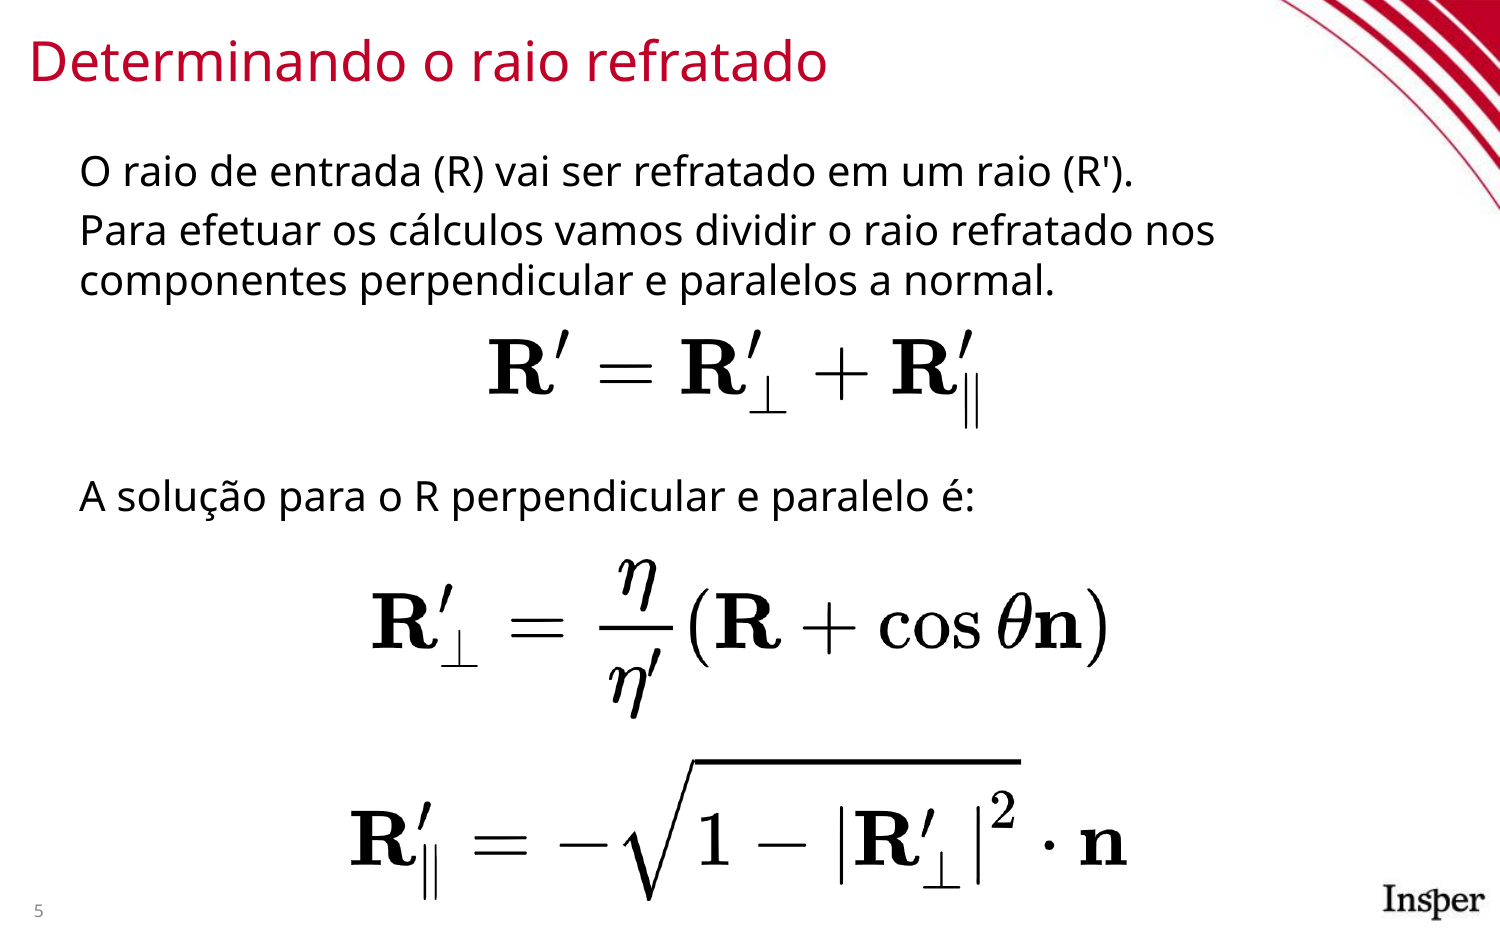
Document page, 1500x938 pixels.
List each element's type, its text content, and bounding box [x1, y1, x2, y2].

list O raio de entrada (R) vai ser refratado em um raio (R'). Para efetuar os cálculos vamos dividir o raio refratado nos componentes perpendicular e paralelos a normal. [64, 137, 1447, 321]
slide_number ‹#› [0, 887, 78, 938]
picture [249, 0, 1500, 938]
title Determinando o raio refratado [13, 18, 1397, 104]
list A solução para o R perpendicular e paralelo é: [64, 462, 1447, 547]
